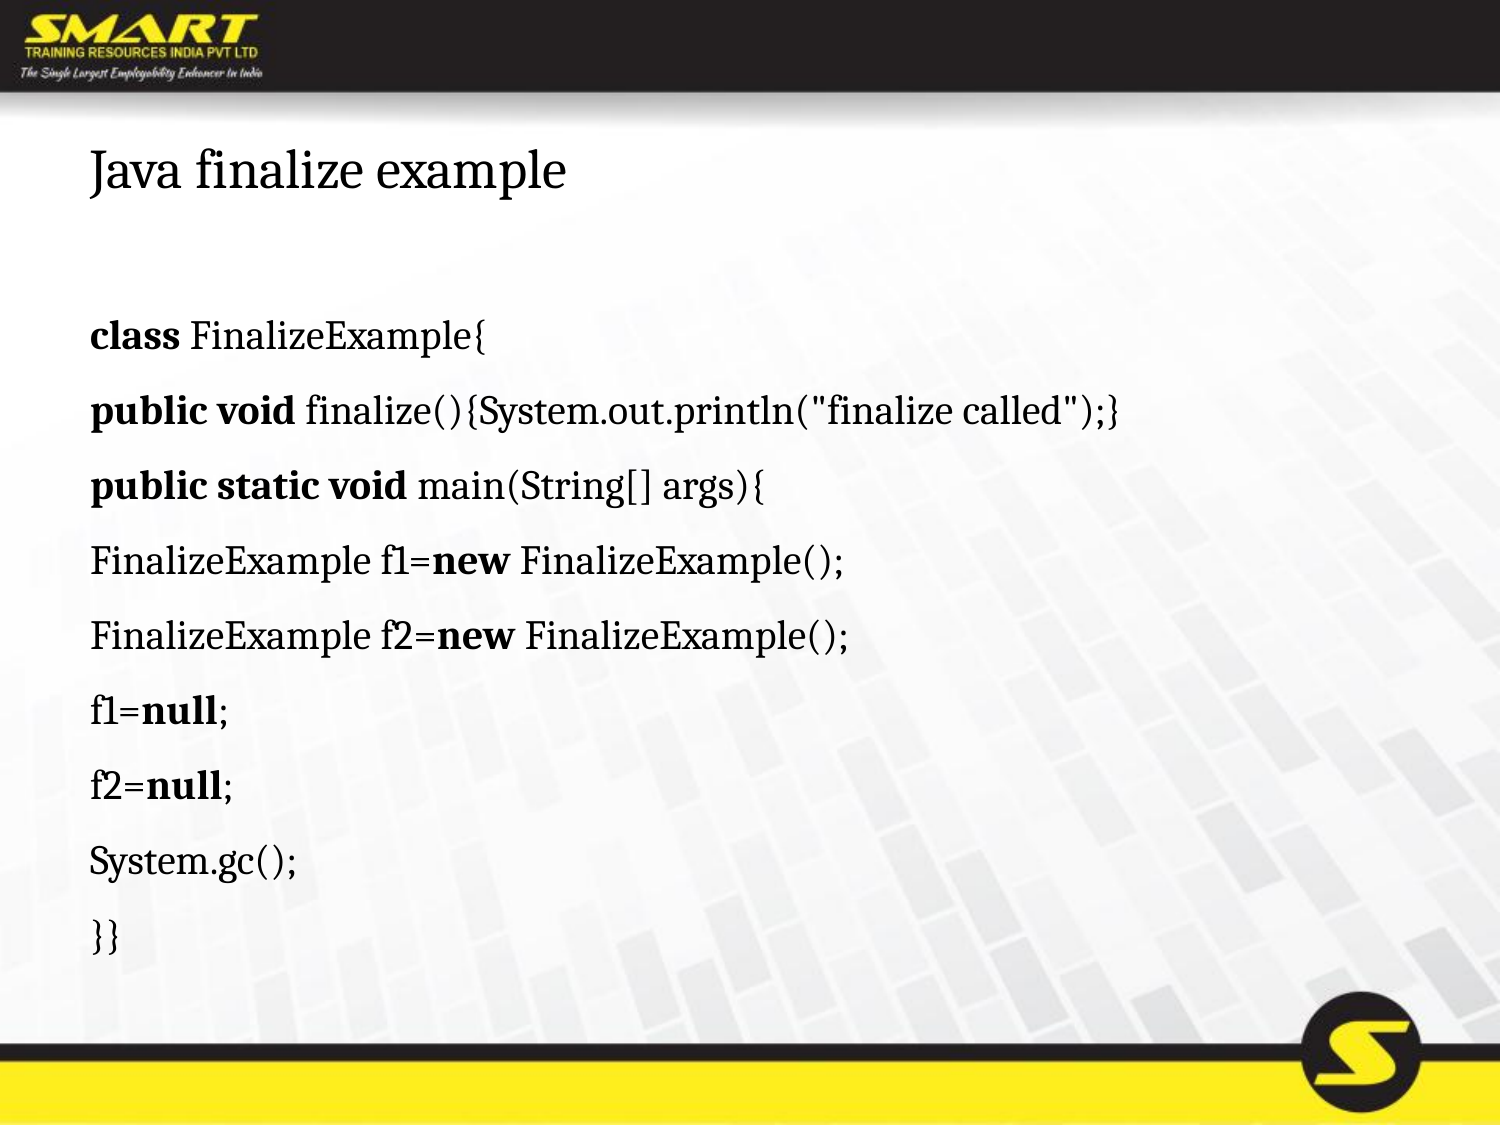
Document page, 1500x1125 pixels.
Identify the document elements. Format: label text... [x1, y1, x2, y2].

picture [0, 0, 1500, 1125]
list class FinalizeExample{ public void finalize(){System.out.println("finalize called");} public static void main(String[] args){ FinalizeExample f1=new FinalizeExample(); FinalizeExample f2=new FinalizeExample(); f1=null; f2=null; System.gc(); }} [75, 275, 1425, 980]
title Java finalize example [75, 125, 1425, 275]
